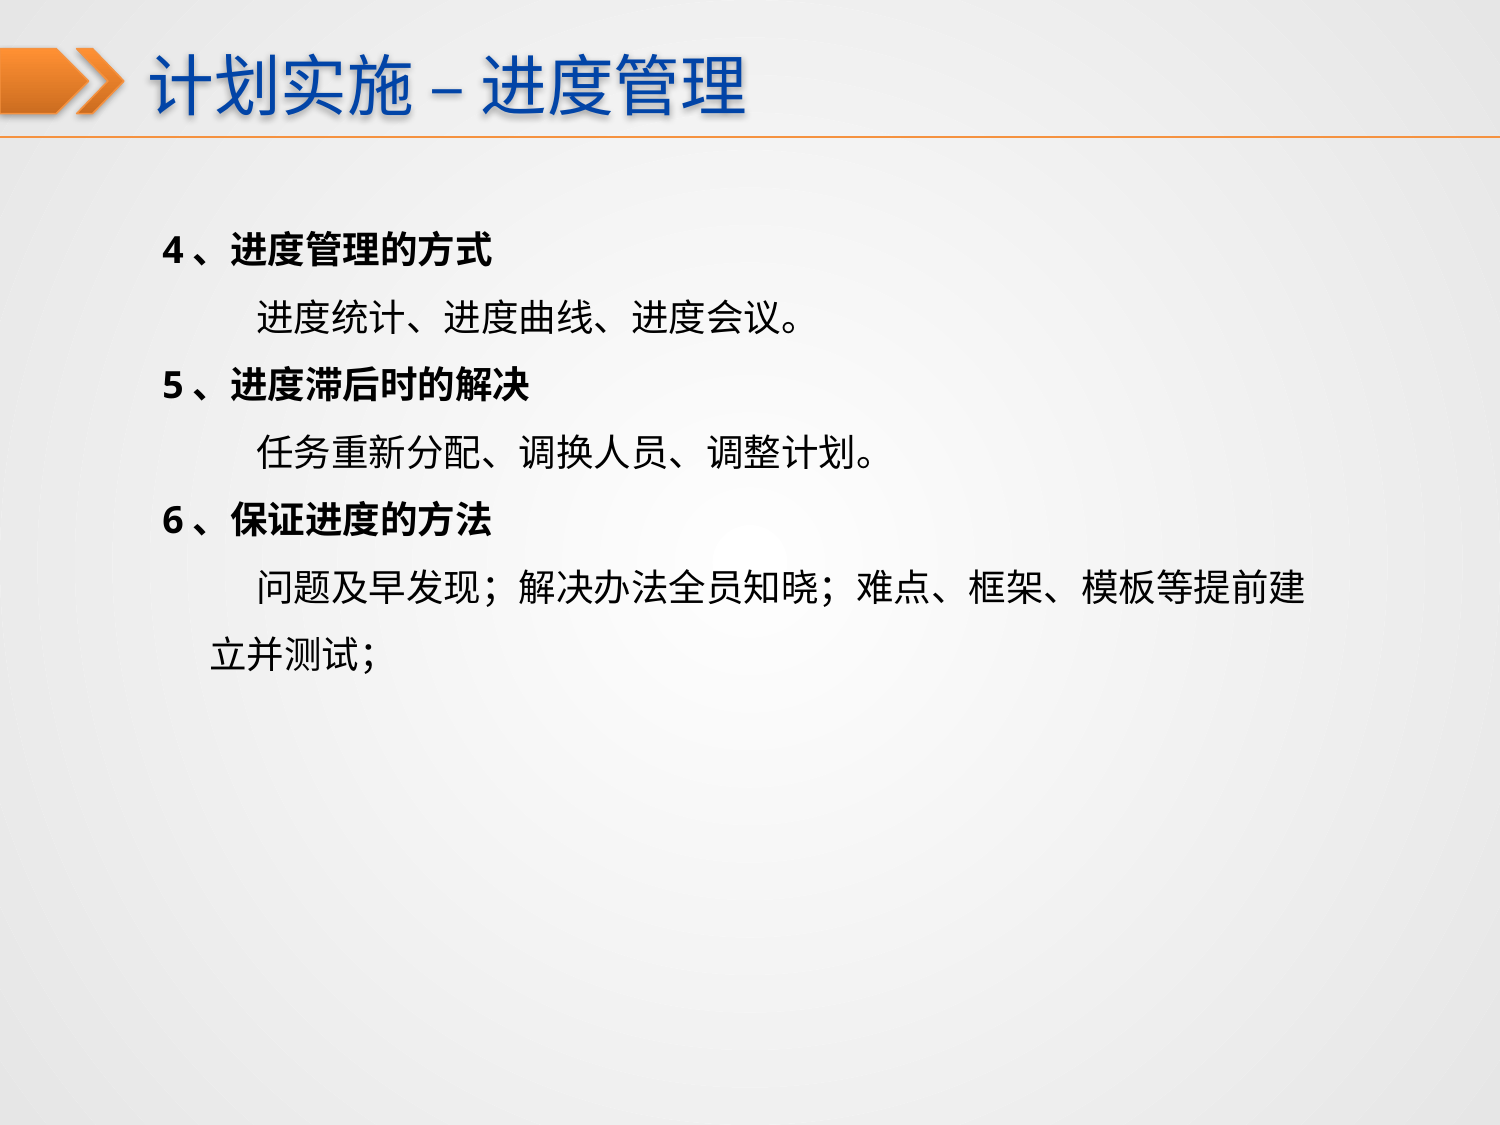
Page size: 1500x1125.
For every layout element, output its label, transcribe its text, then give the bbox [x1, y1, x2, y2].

text_box 4、进度管理的方式 进度统计、进度曲线、进度会议。 5、进度滞后时的解决 任务重新分配、调换人员、调整计划。 6、保证进度的方法 问题及早发现；解决办法全员知晓；难点、框架、模板等提前建立并测试； [147, 196, 1341, 751]
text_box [0, 30, 1500, 138]
